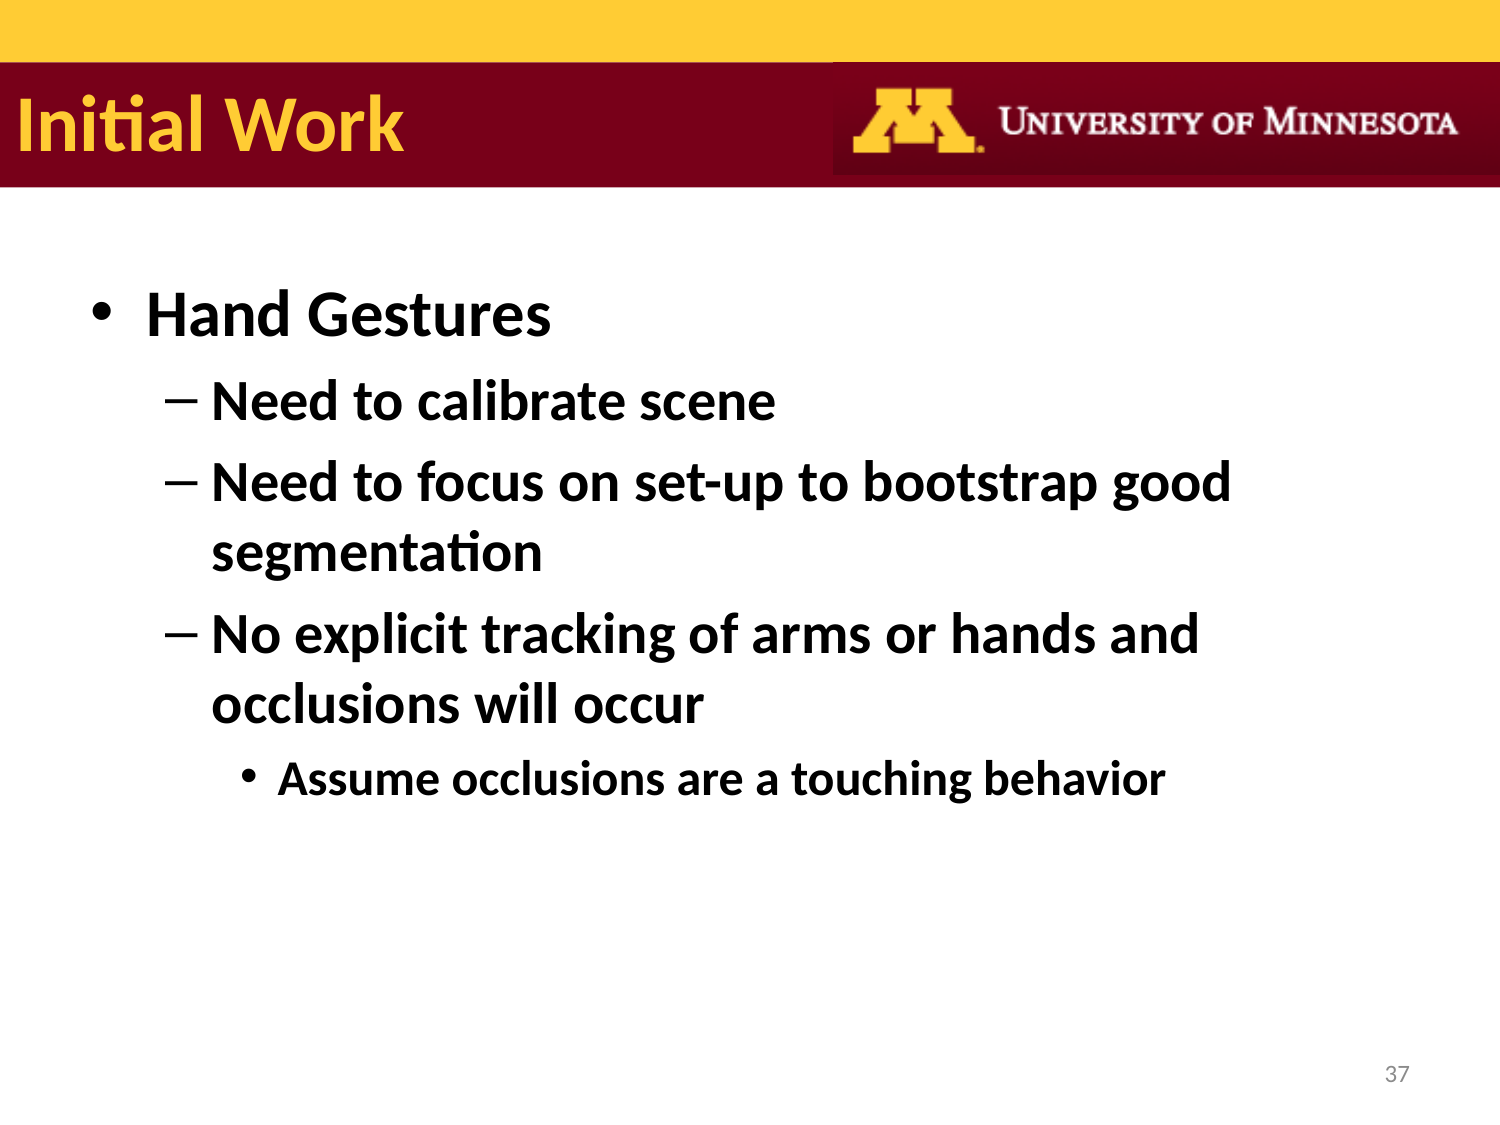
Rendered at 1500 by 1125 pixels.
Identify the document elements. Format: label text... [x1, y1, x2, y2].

list Hand Gestures Need to calibrate scene Need to focus on set-up to bootstrap good segmentation No explicit tracking of arms or hands and occlusions will occur Assume occlusions are a touching behavior [75, 262, 1425, 1005]
title Initial Work [0, 62, 850, 175]
picture [850, 62, 1500, 175]
slide_number 37 [1074, 1042, 1425, 1103]
